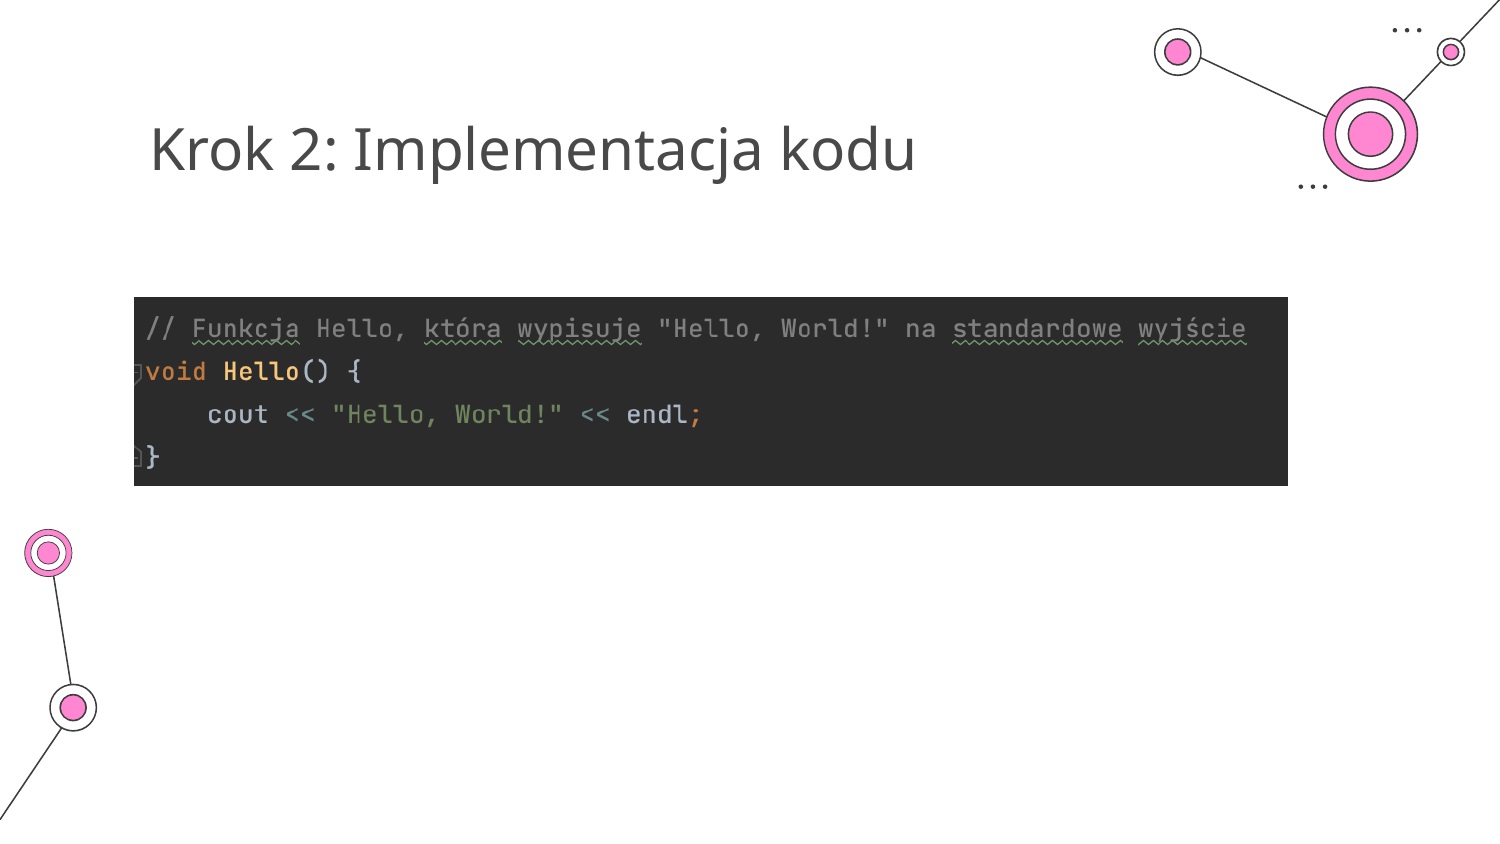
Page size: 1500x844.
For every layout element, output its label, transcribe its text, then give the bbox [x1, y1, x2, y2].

title Krok 2: Implementacja kodu [134, 96, 1179, 192]
picture [134, 297, 1288, 487]
